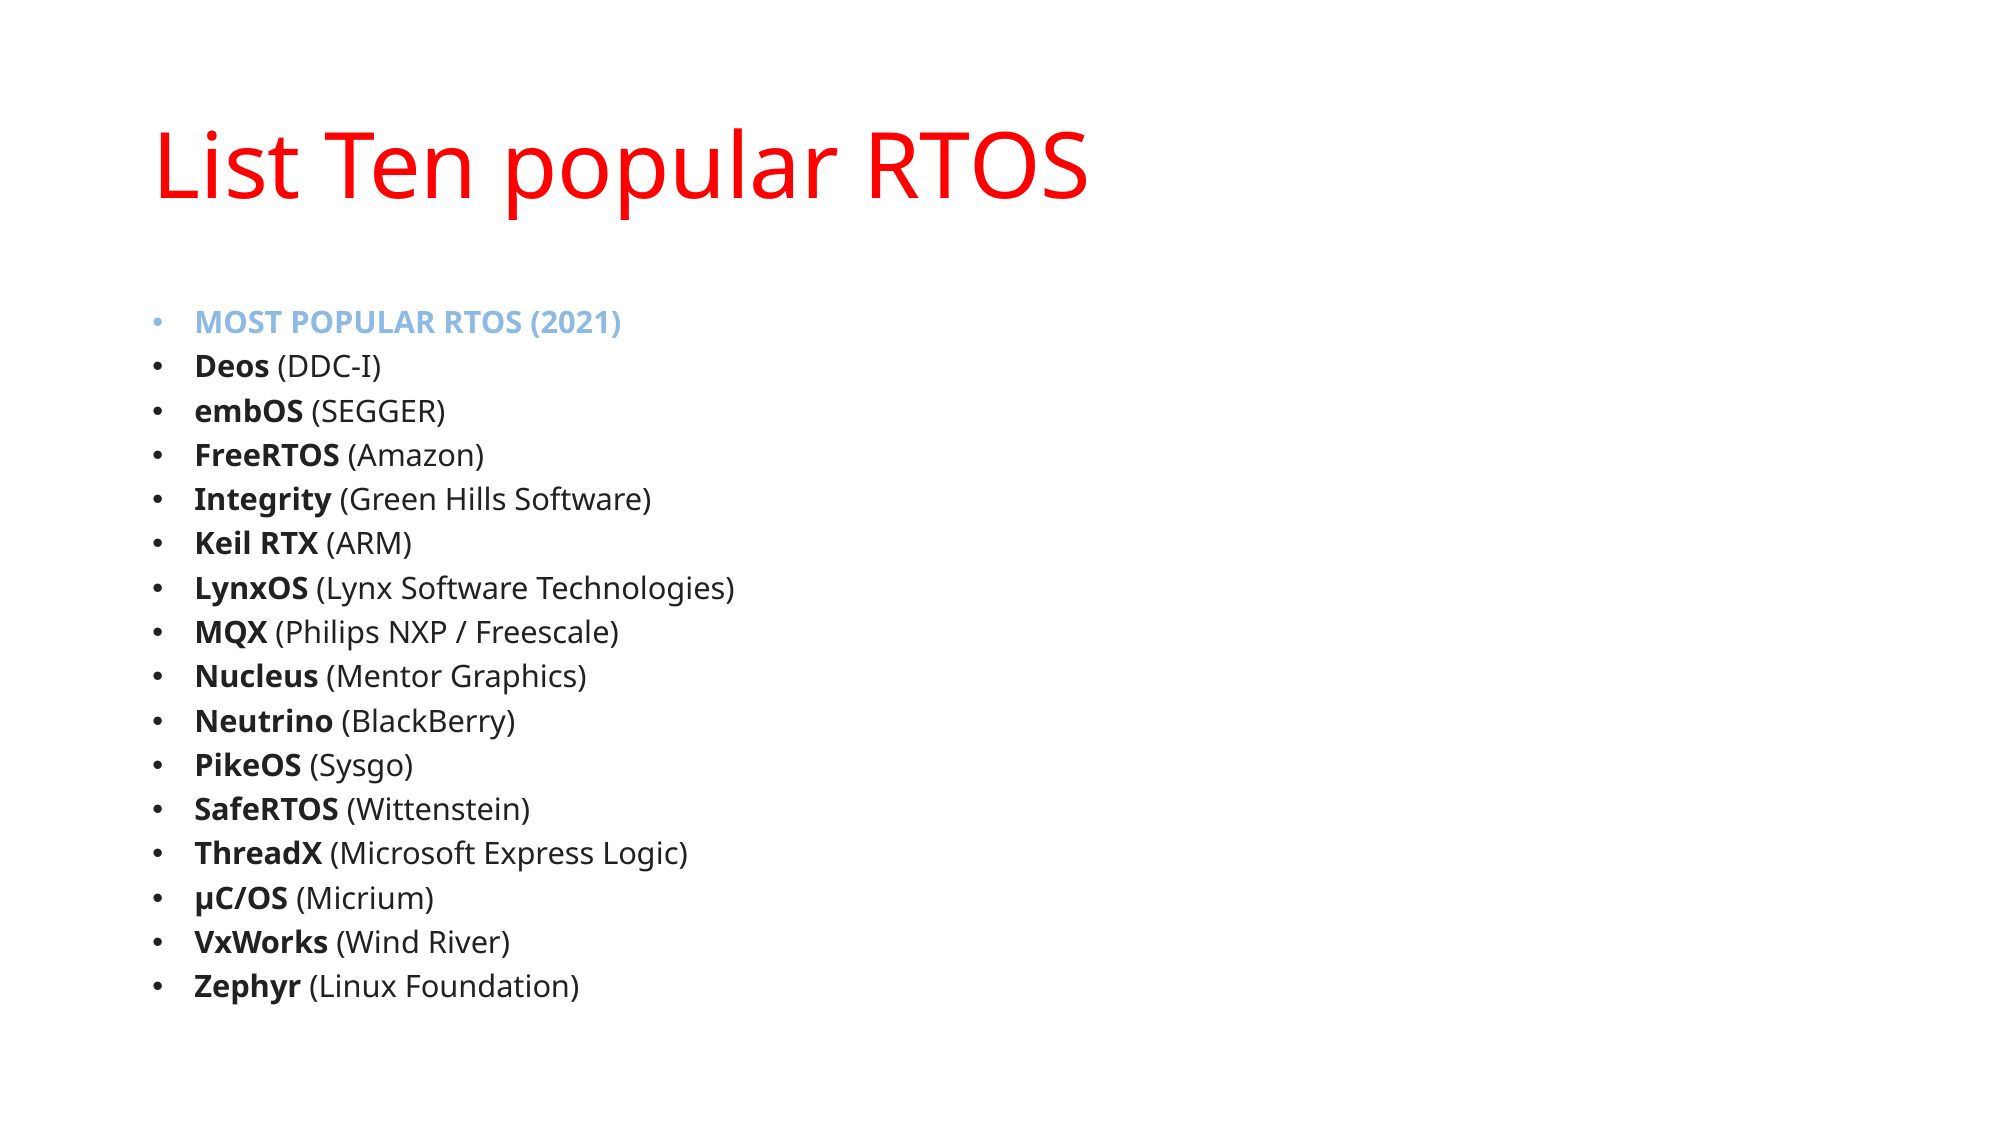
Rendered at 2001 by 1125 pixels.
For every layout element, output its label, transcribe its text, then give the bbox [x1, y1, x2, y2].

title List Ten popular RTOS [137, 59, 1863, 278]
list MOST POPULAR RTOS (2021) Deos (DDC-I) embOS (SEGGER) FreeRTOS (Amazon) Integrity (Green Hills Software) Keil RTX (ARM) LynxOS (Lynx Software Technologies) MQX (Philips NXP / Freescale) Nucleus (Mentor Graphics) Neutrino (BlackBerry) PikeOS (Sysgo) SafeRTOS (Wittenstein) ThreadX (Microsoft Express Logic) µC/OS (Micrium) VxWorks (Wind River) Zephyr (Linux Foundation) [137, 299, 1863, 1014]
